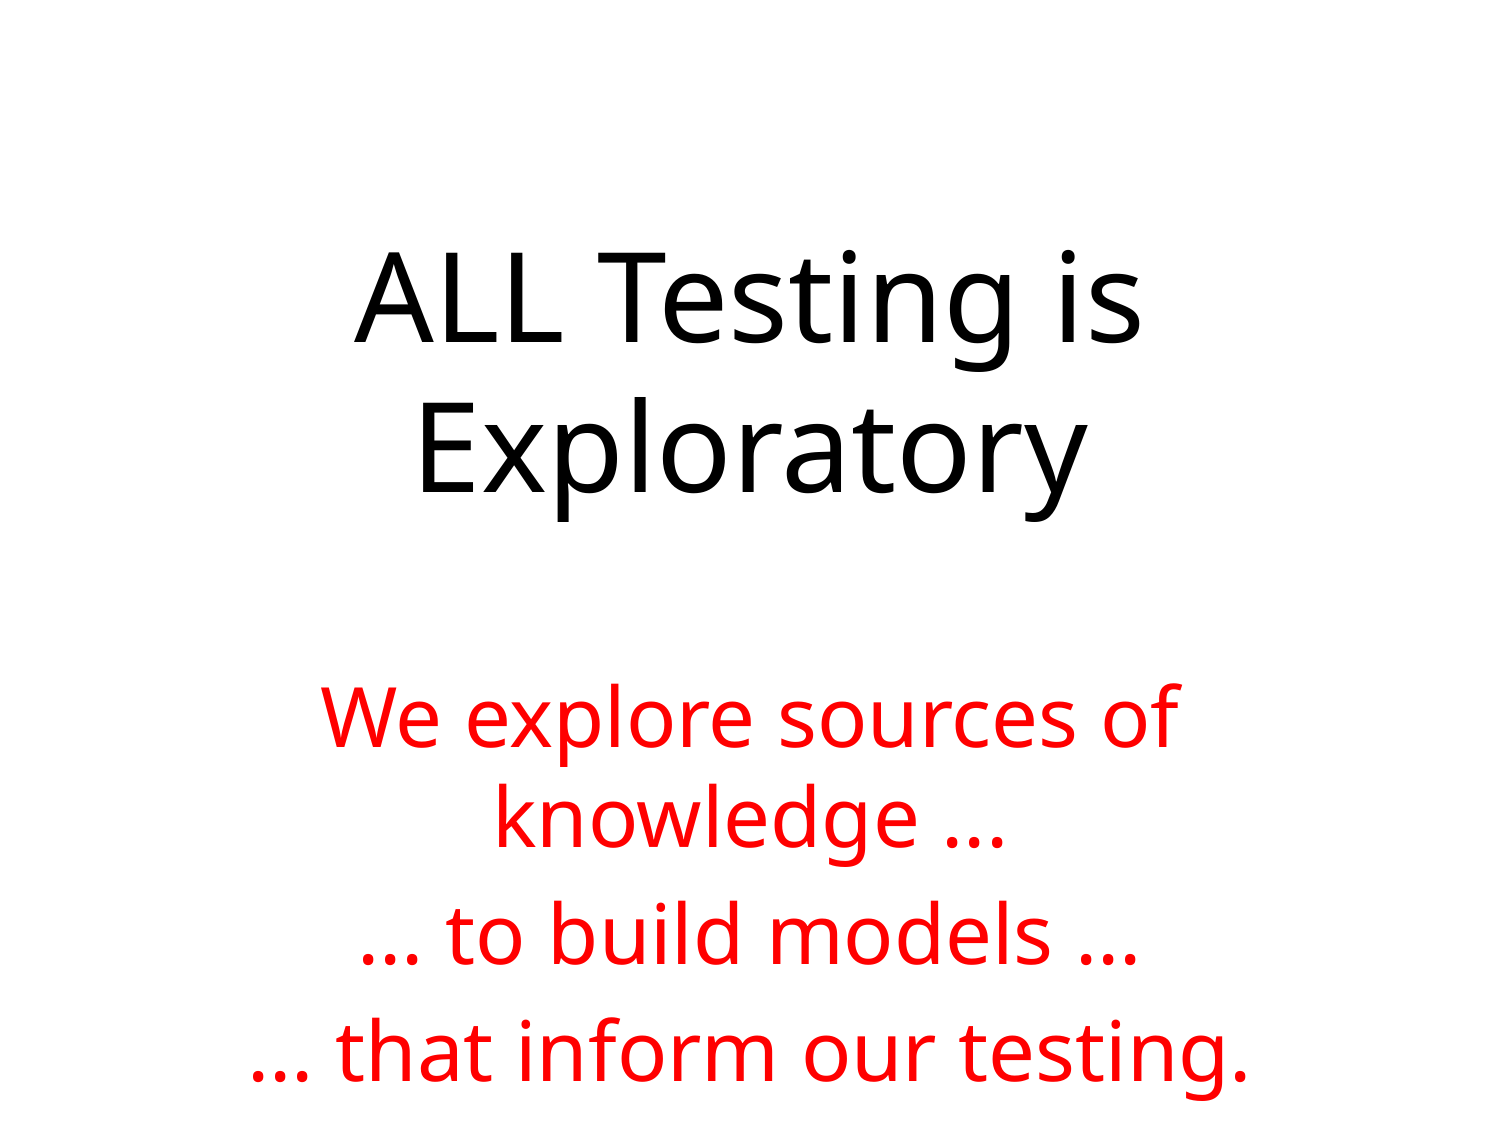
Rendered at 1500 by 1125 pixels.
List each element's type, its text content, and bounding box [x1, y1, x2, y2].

subtitle We explore sources of knowledge ... ... to build models ... ... that inform our testing. [112, 656, 1389, 945]
title ALL Testing is Exploratory [112, 42, 1388, 656]
